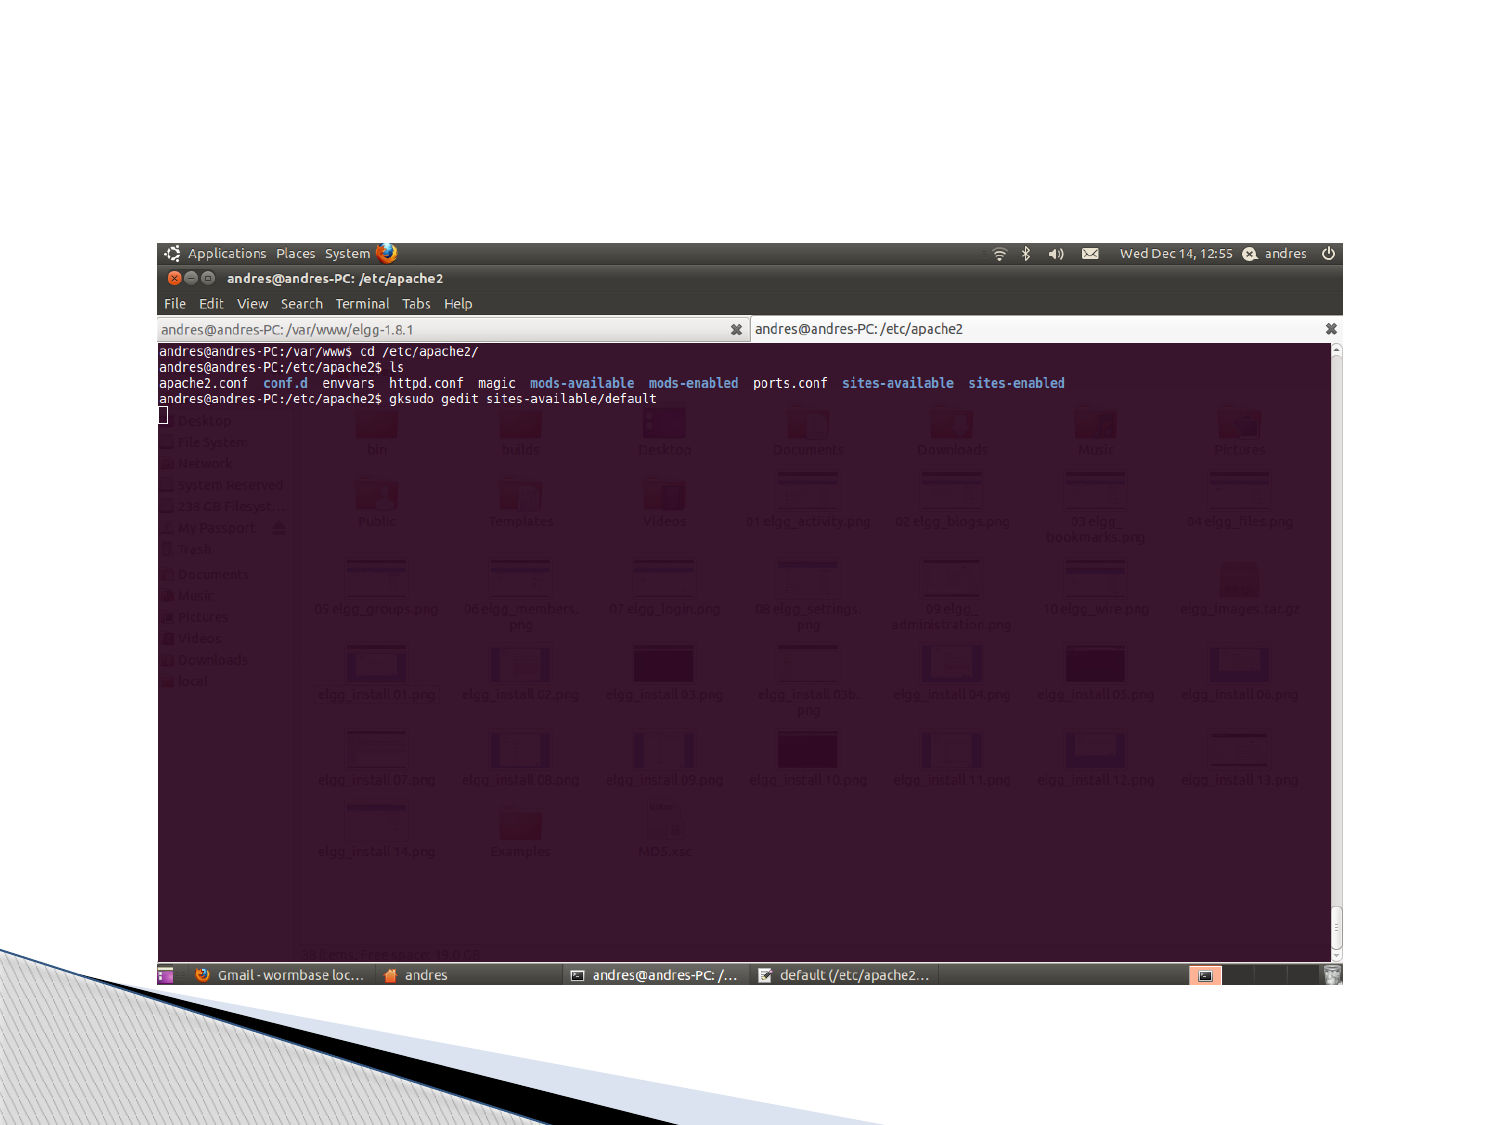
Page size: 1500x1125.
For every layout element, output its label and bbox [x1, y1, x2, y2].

list [155, 242, 1345, 986]
